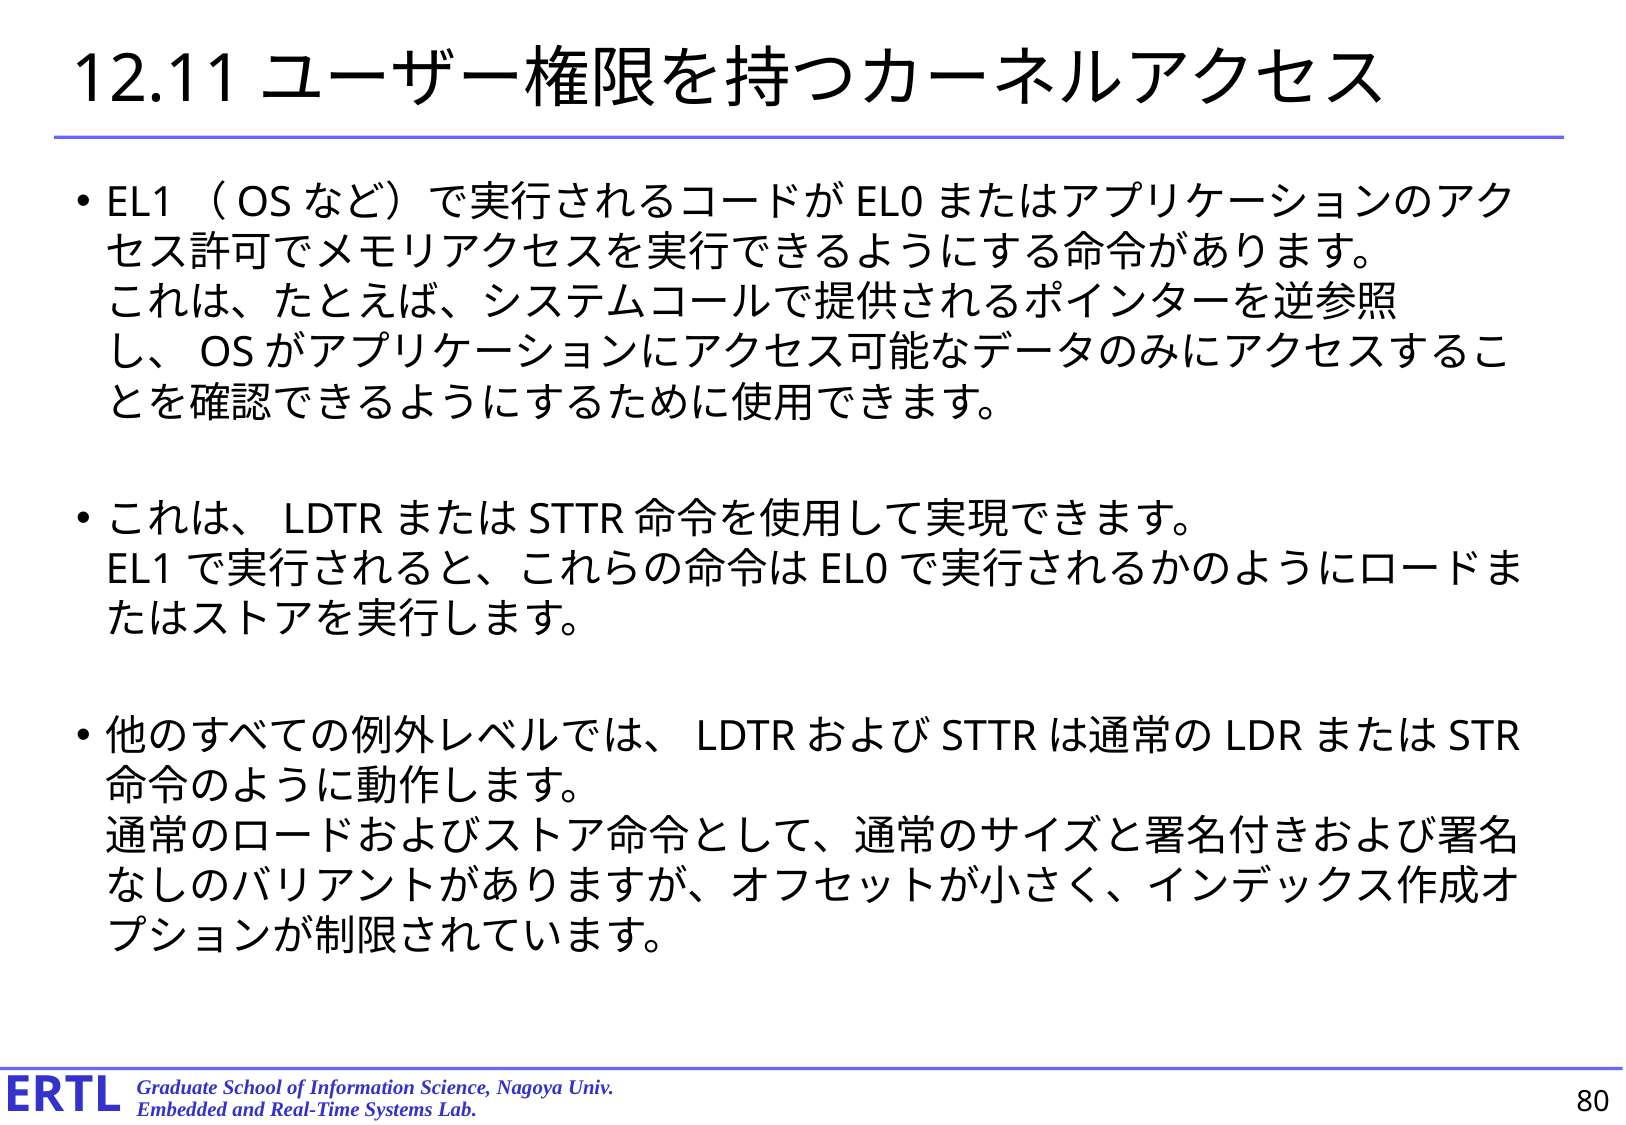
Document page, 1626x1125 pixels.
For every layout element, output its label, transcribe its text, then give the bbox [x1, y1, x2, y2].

slide_number 80 [1286, 1074, 1625, 1125]
title 12.11ユーザー権限を持つカーネルアクセス [56, 37, 1504, 113]
list EL1（OSなど）で実行されるコードがEL0またはアプリケーションのアクセス許可でメモリアクセスを実行できるようにする命令があります。 これは、たとえば、システムコールで提供されるポインターを逆参照し、OSがアプリケーションにアクセス可能なデータのみにアクセスすることを確認できるようにするために使用できます。 これは、LDTRまたはSTTR命令を使用して実現できます。 EL1で実行されると、これらの命令はEL0で実行されるかのようにロードまたはストアを実行します。 他のすべての例外レベルでは、LDTRおよびSTTRは通常のLDRまたはSTR命令のように動作します。 通常のロードおよびストア命令として、通常のサイズと署名付きおよび署名なしのバリアントがありますが、オフセットが小さく、インデックス作成オプションが制限されています。 [60, 167, 1560, 1039]
